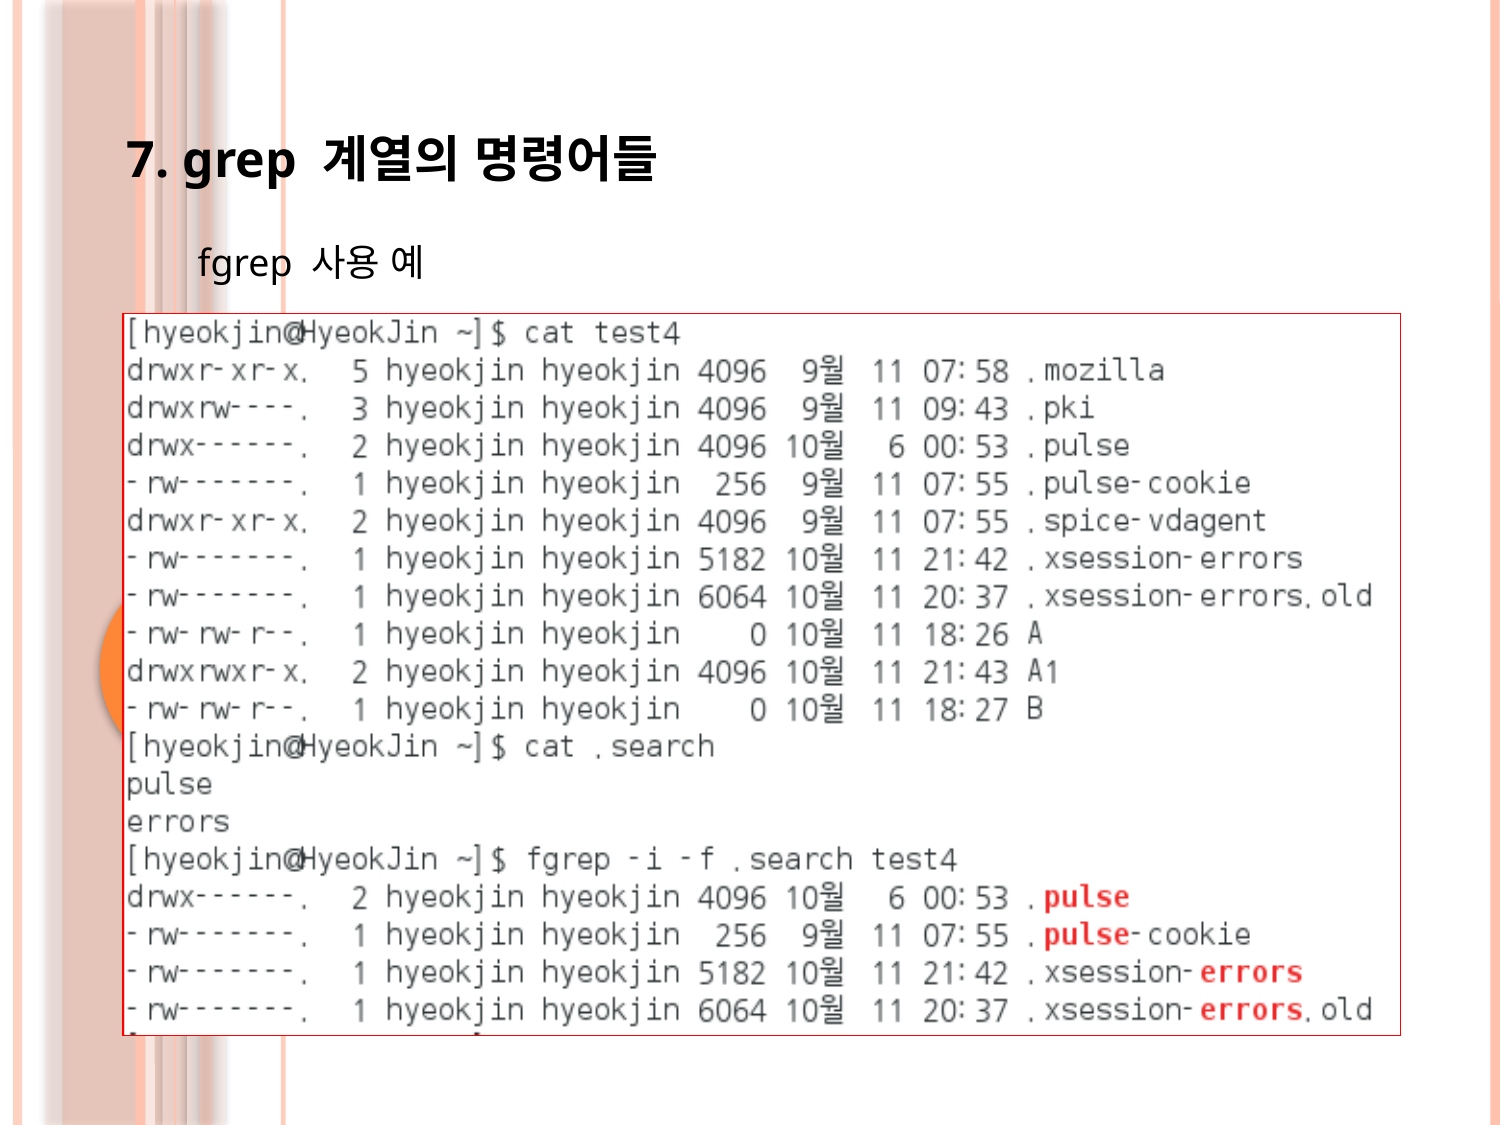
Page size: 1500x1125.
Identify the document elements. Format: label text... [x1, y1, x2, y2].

text_box 7. grep 계열의 명령어들 [112, 120, 1152, 196]
picture [123, 313, 1401, 1036]
text_box fgrep 사용 예 [182, 231, 1034, 292]
text_box [159, 243, 609, 305]
